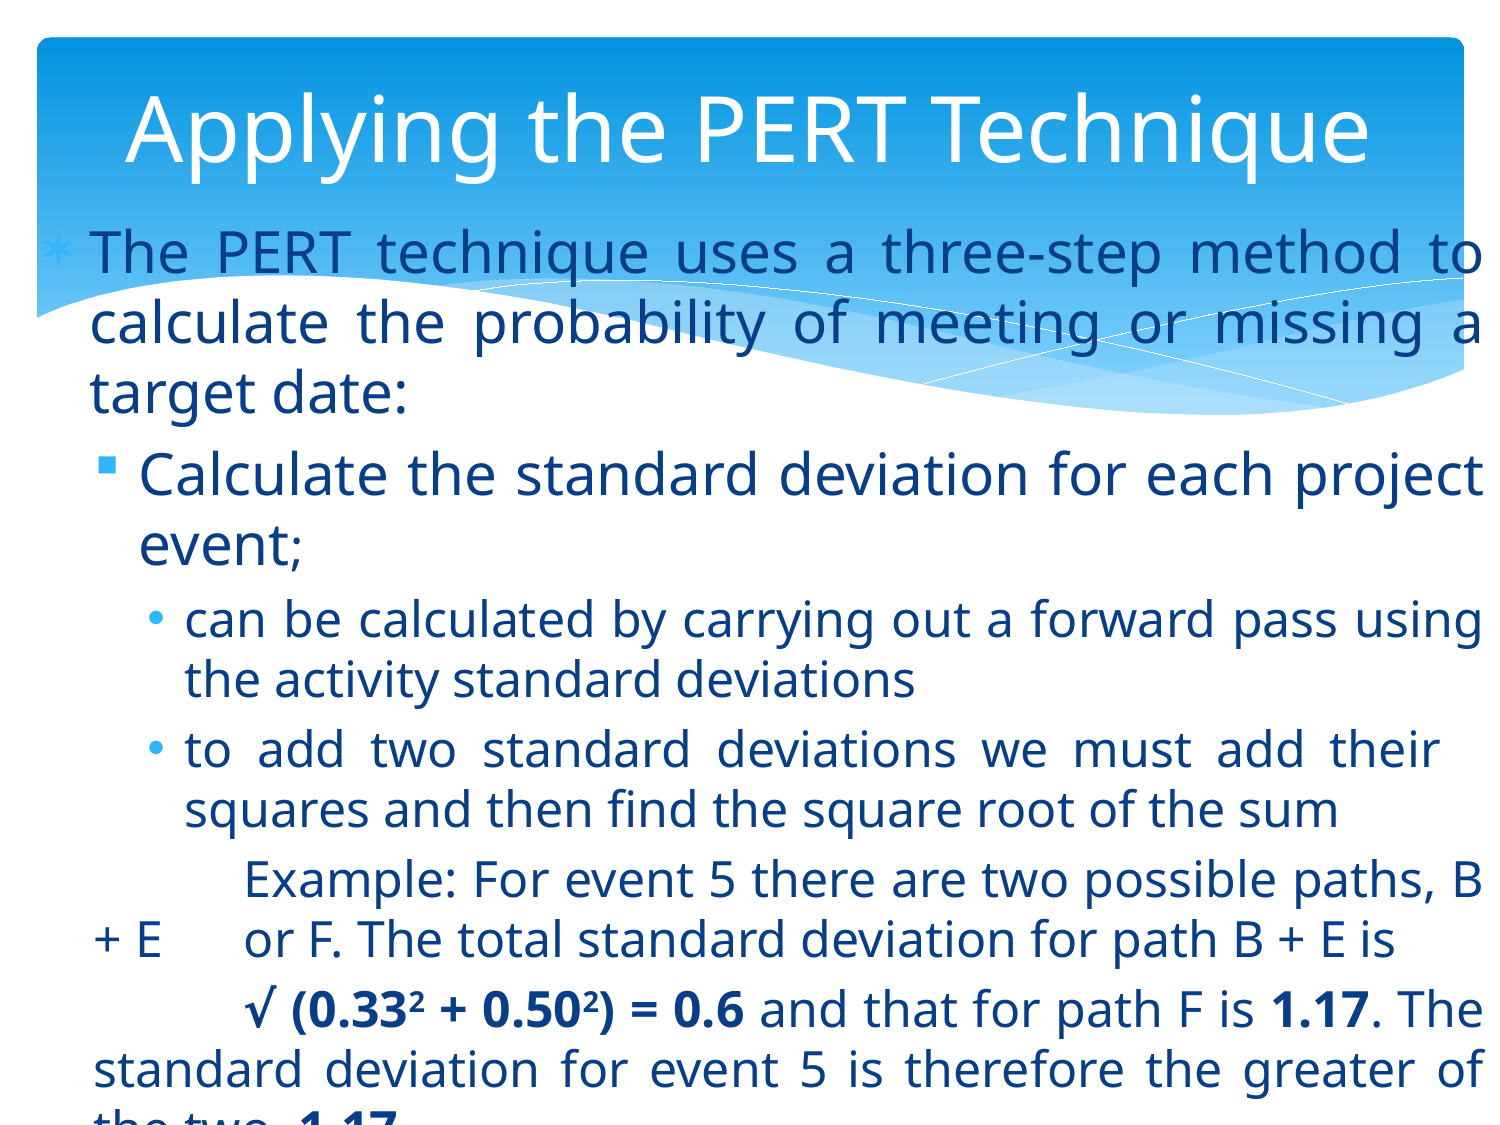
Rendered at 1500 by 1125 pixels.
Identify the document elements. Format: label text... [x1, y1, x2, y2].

list The PERT technique uses a three-step method to calculate the probability of meeting or missing a target date: Calculate the standard deviation for each project event; can be calculated by carrying out a forward pass using the activity standard deviations to add two standard deviations we must add their squares and then find the square root of the sum Example: For event 5 there are two possible paths, B + E or F. The total standard deviation for path B + E is √ (0.332 + 0.502) = 0.6 and that for path F is 1.17. The standard deviation for event 5 is therefore the greater of the two, 1.17. [29, 208, 1500, 1125]
title Applying the PERT Technique [75, 55, 1425, 197]
